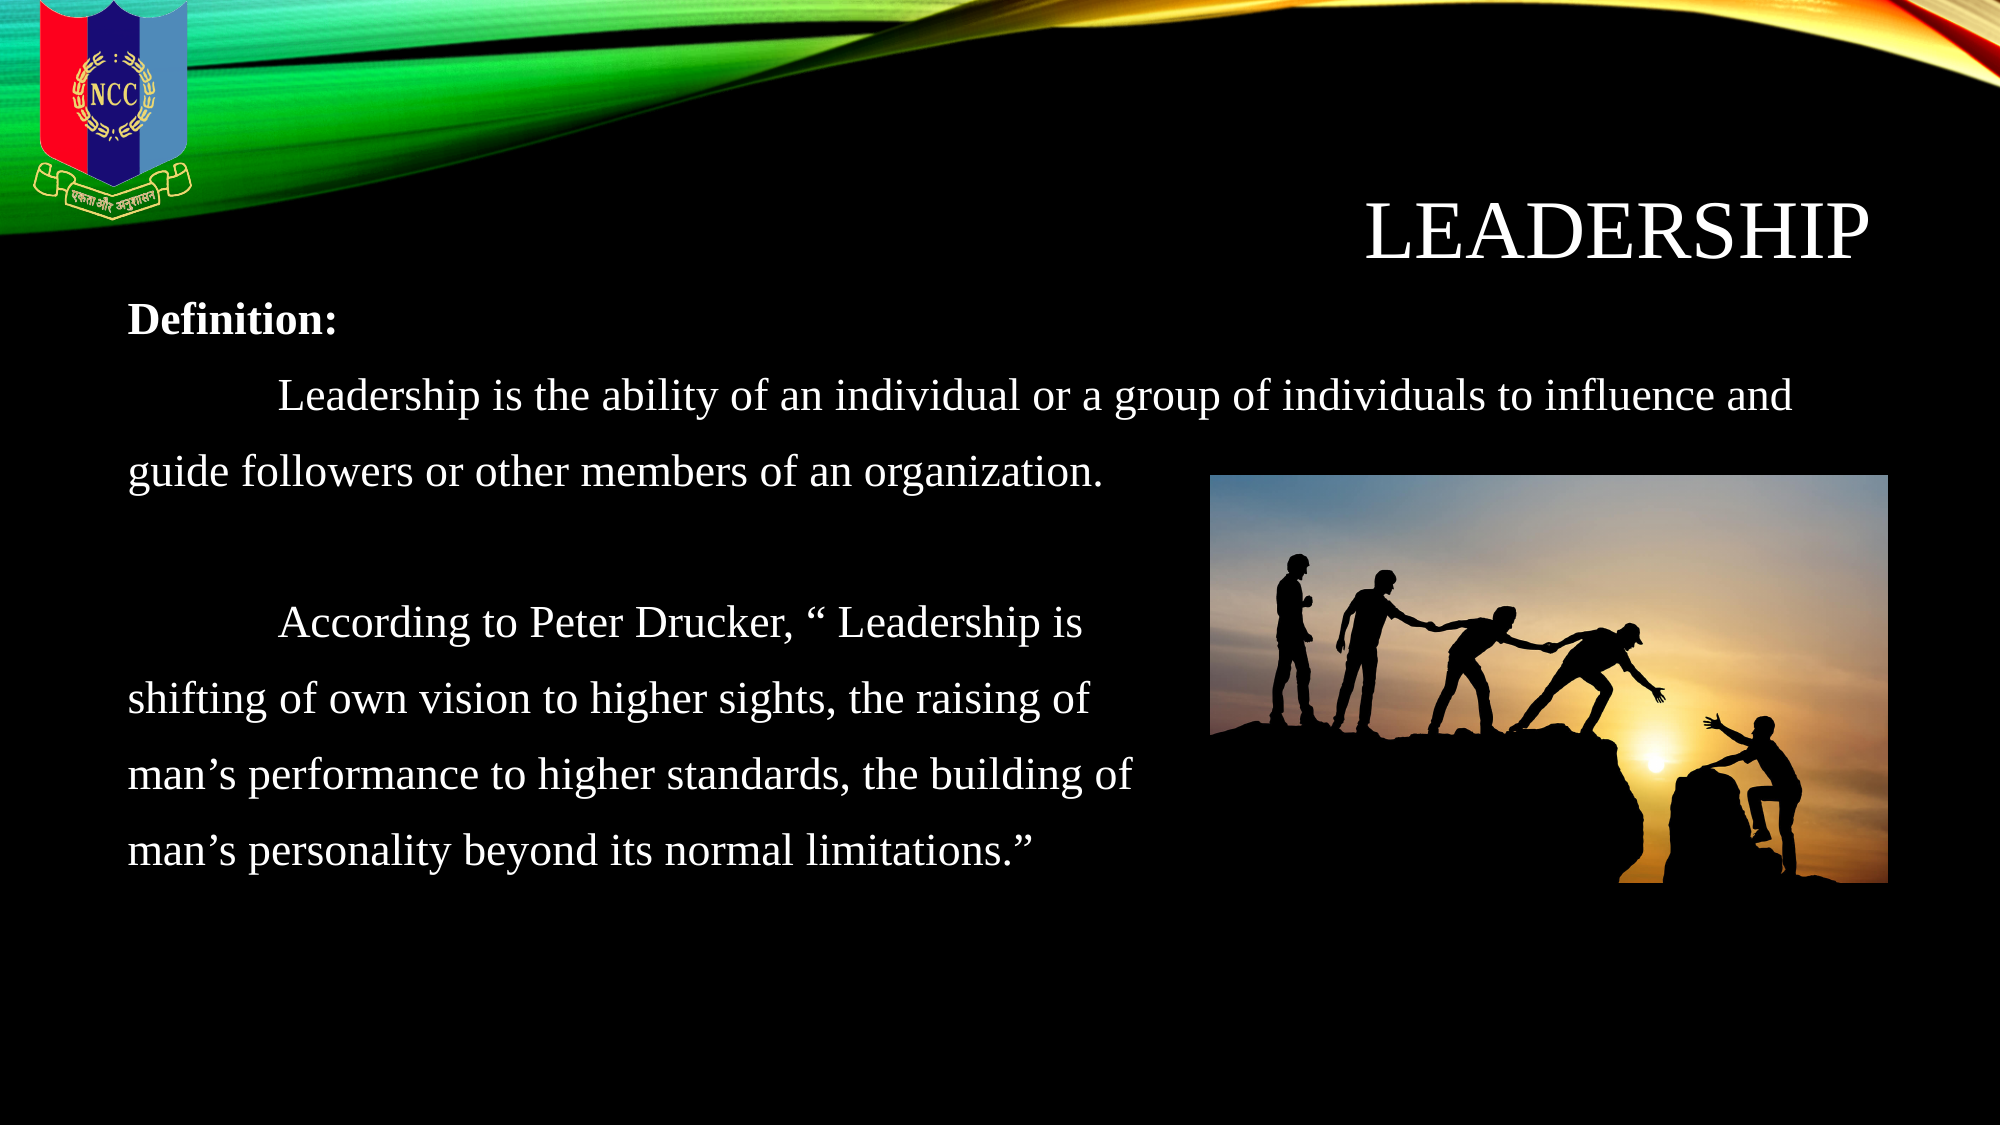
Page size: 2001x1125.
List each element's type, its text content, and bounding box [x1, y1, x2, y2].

title Leadership [474, 125, 1888, 281]
list Definition: Leadership is the ability of an individual or a group of individuals to influence and guide followers or other members of an organization. According to Peter Drucker, “ Leadership is shifting of own vision to higher sights, the raising of man’s performance to higher standards, the building of man’s personality beyond its normal limitations.” [112, 281, 1888, 1021]
picture [0, 0, 2000, 237]
picture [1209, 475, 1888, 883]
